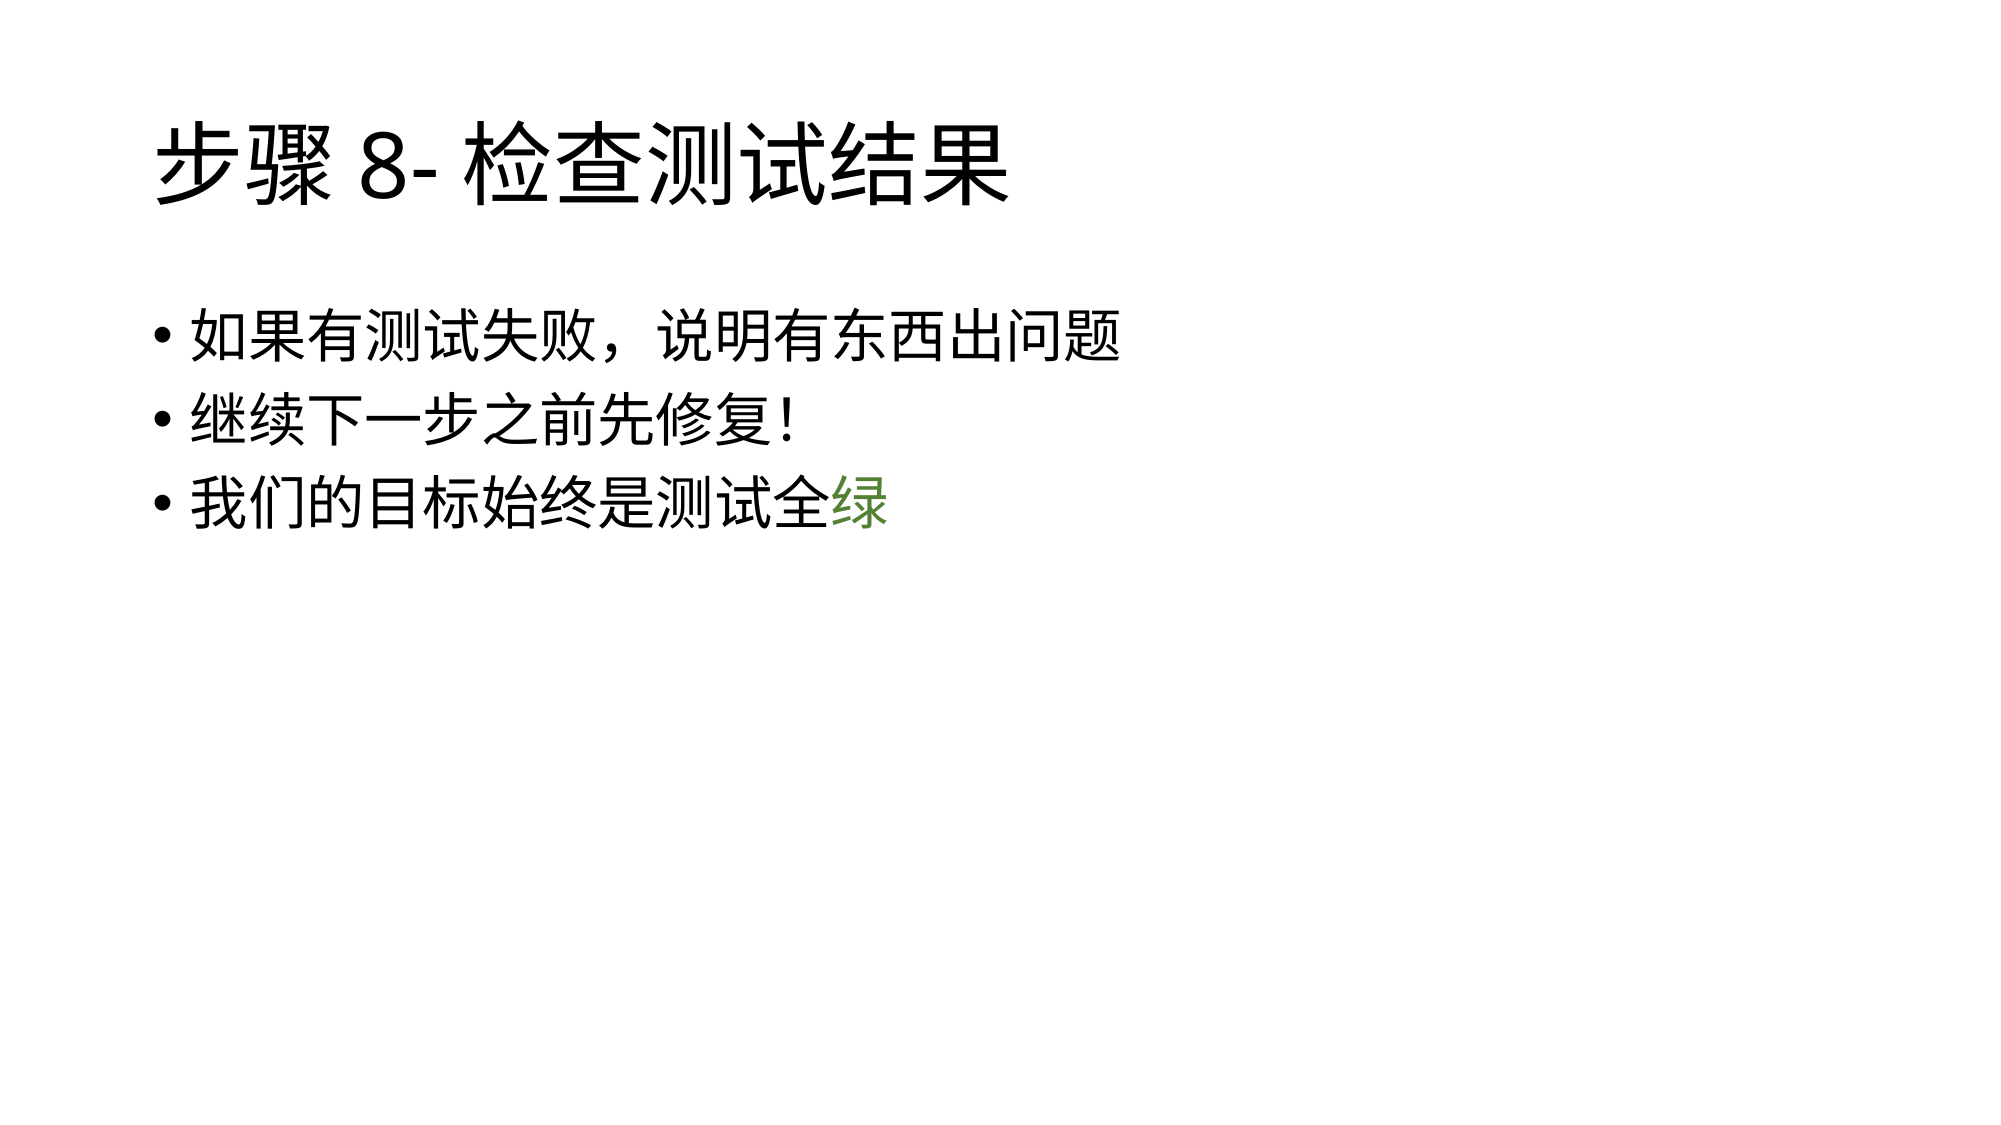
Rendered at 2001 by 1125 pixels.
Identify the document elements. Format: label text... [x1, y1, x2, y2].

title 步骤8-检查测试结果 [137, 59, 1863, 278]
list 如果有测试失败，说明有东西出问题 继续下一步之前先修复！ 我们的目标始终是测试全绿 [137, 299, 1863, 1014]
